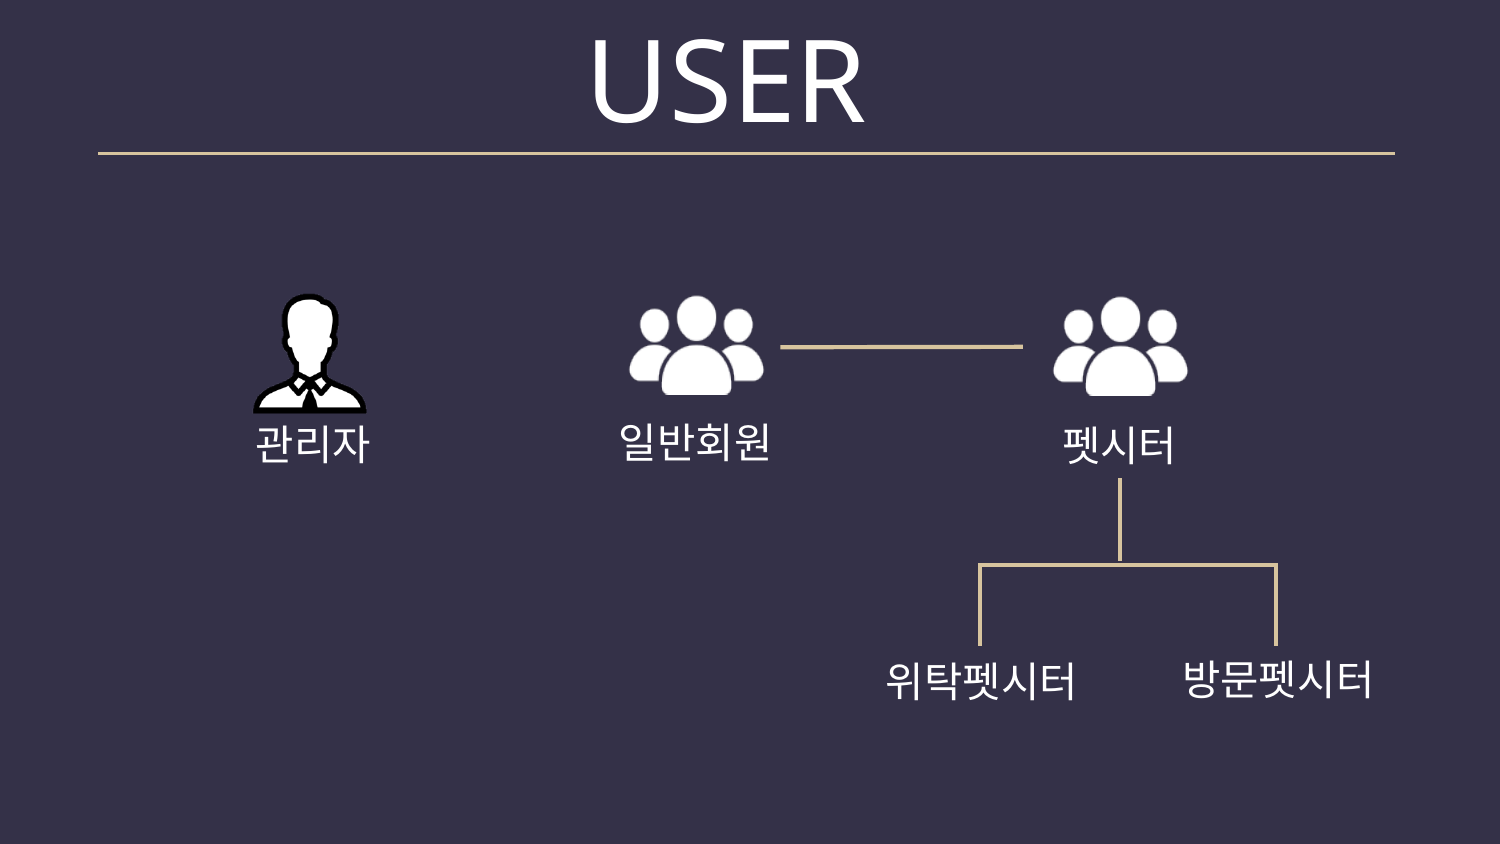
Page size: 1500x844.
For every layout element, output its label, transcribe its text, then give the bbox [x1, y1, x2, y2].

text_box 관리자 [184, 411, 442, 476]
text_box 방문펫시터 [1149, 646, 1407, 711]
text_box USER [537, 0, 916, 153]
text_box 위탁펫시터 [853, 647, 1111, 713]
picture [239, 284, 380, 424]
picture [1050, 295, 1190, 396]
text_box 펫시터 [991, 412, 1249, 478]
picture [626, 294, 766, 395]
text_box 일반회원 [567, 409, 825, 475]
